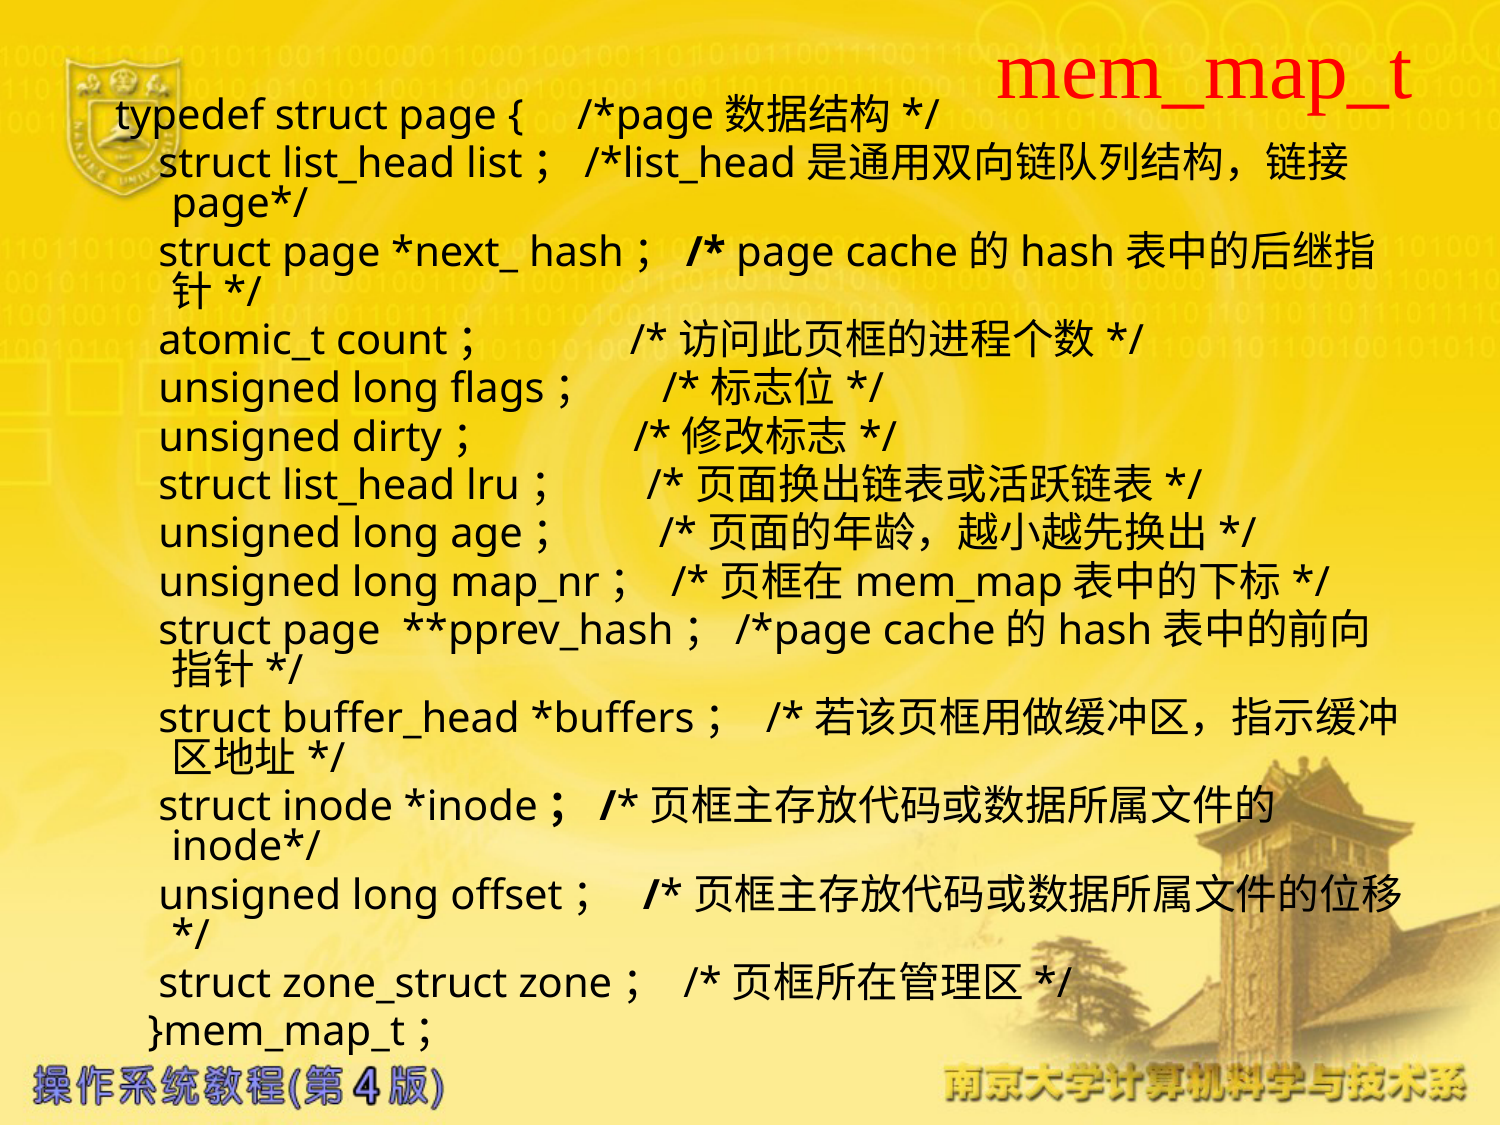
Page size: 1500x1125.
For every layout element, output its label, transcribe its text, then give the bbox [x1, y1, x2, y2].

list typedef struct page { /*page数据结构*/ struct list_head list；/*list_head是通用双向链队列结构，链接page*/ struct page *next_ hash；/* page cache的hash表中的后继指针*/ atomic_t count； /*访问此页框的进程个数*/ unsigned long flags； /*标志位*/ unsigned dirty； /*修改标志*/ struct list_head lru； /*页面换出链表或活跃链表*/ unsigned long age； /*页面的年龄，越小越先换出*/ unsigned long map_nr； /*页框在mem_map表中的下标*/ struct page **pprev_hash；/*page cache的hash表中的前向指针*/ struct buffer_head *buffers； /*若该页框用做缓冲区，指示缓冲区地址*/ struct inode *inode；/*页框主存放代码或数据所属文件的inode*/ unsigned long offset； /*页框主存放代码或数据所属文件的位移*/ struct zone_struct zone； /*页框所在管理区*/ }mem_map_t； [100, 90, 1424, 1106]
picture [0, 0, 1500, 1125]
title mem_map_t [974, 0, 1436, 160]
